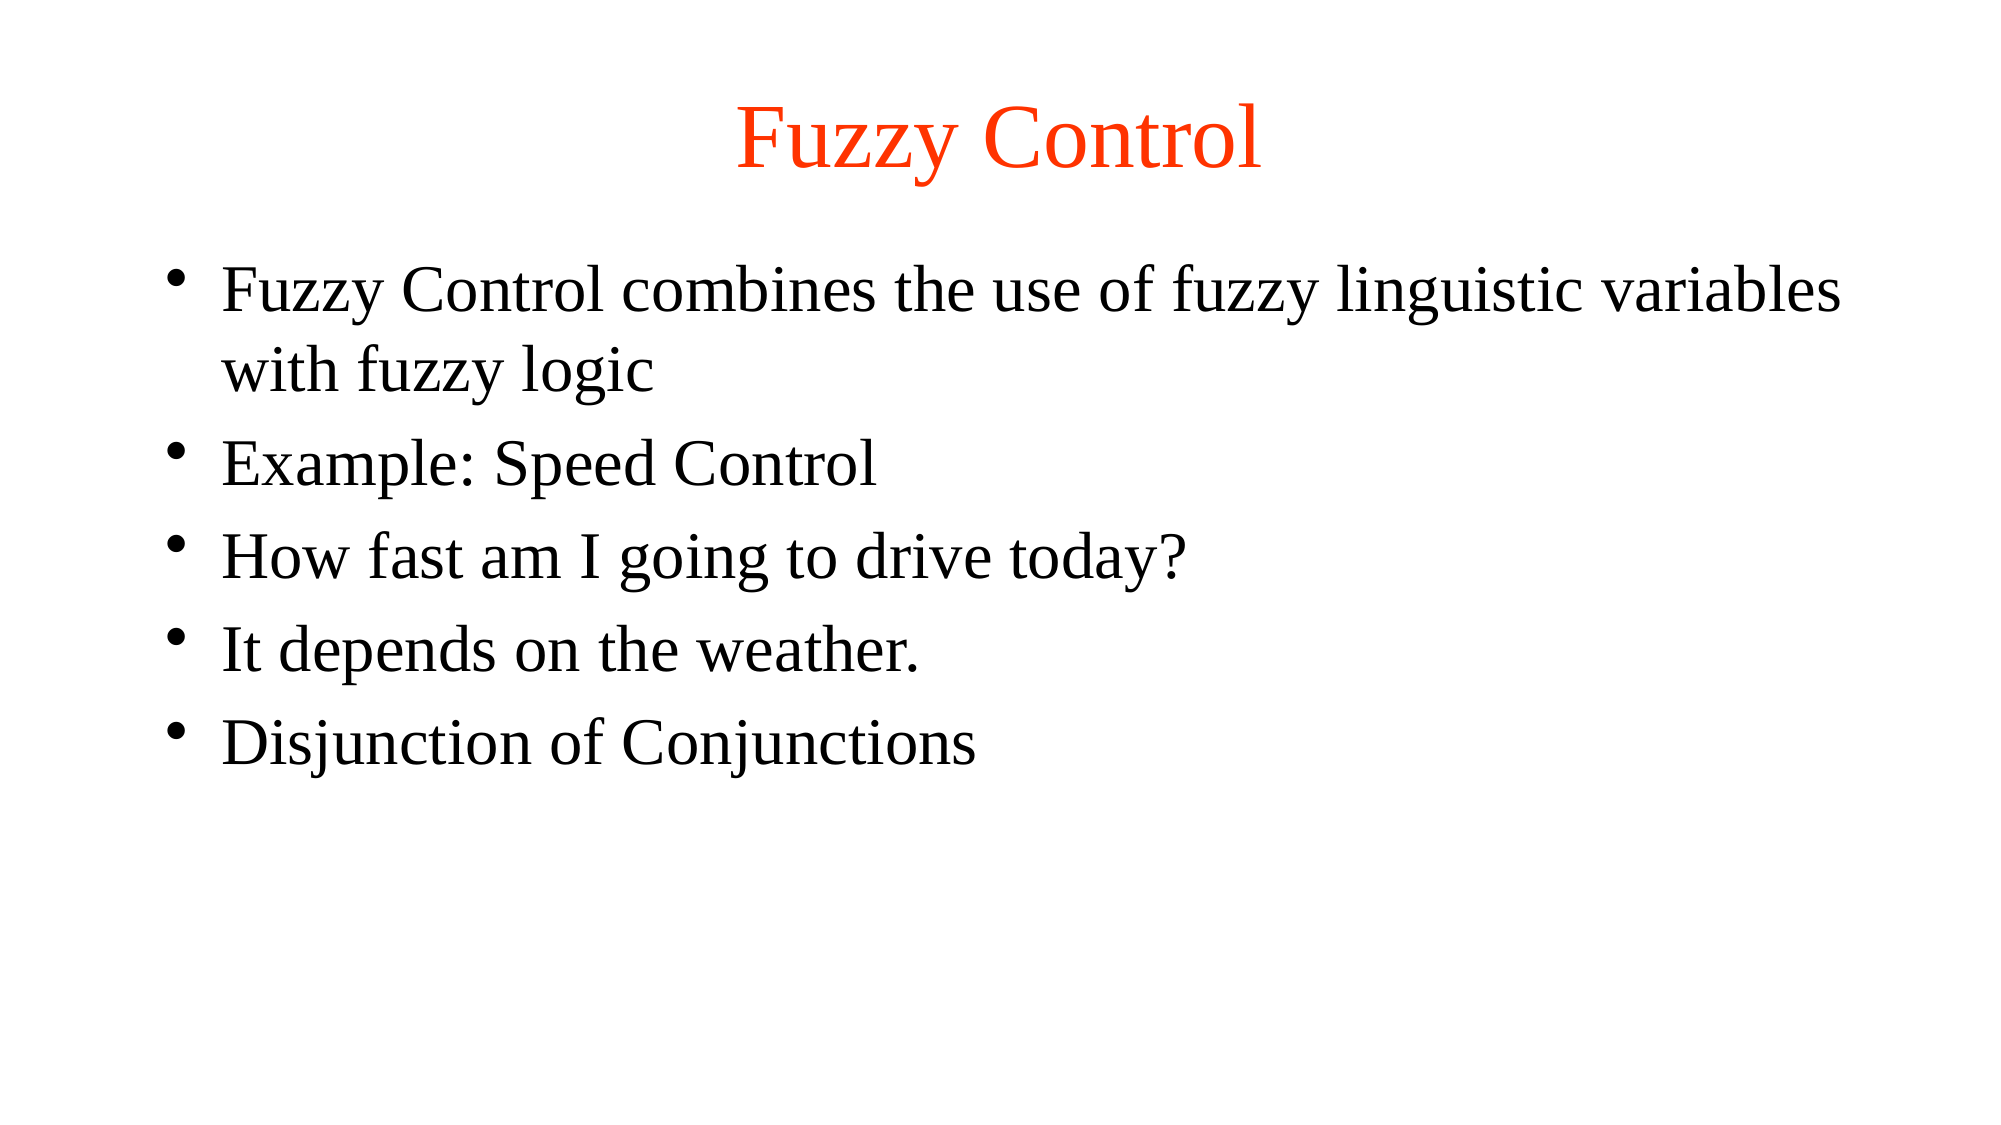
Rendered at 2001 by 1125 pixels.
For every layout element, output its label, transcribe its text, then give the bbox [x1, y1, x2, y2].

list Fuzzy Control combines the use of fuzzy linguistic variables with fuzzy logic Example: Speed Control How fast am I going to drive today? It depends on the weather. Disjunction of Conjunctions [150, 237, 1967, 1000]
title Fuzzy Control [150, 37, 1850, 225]
